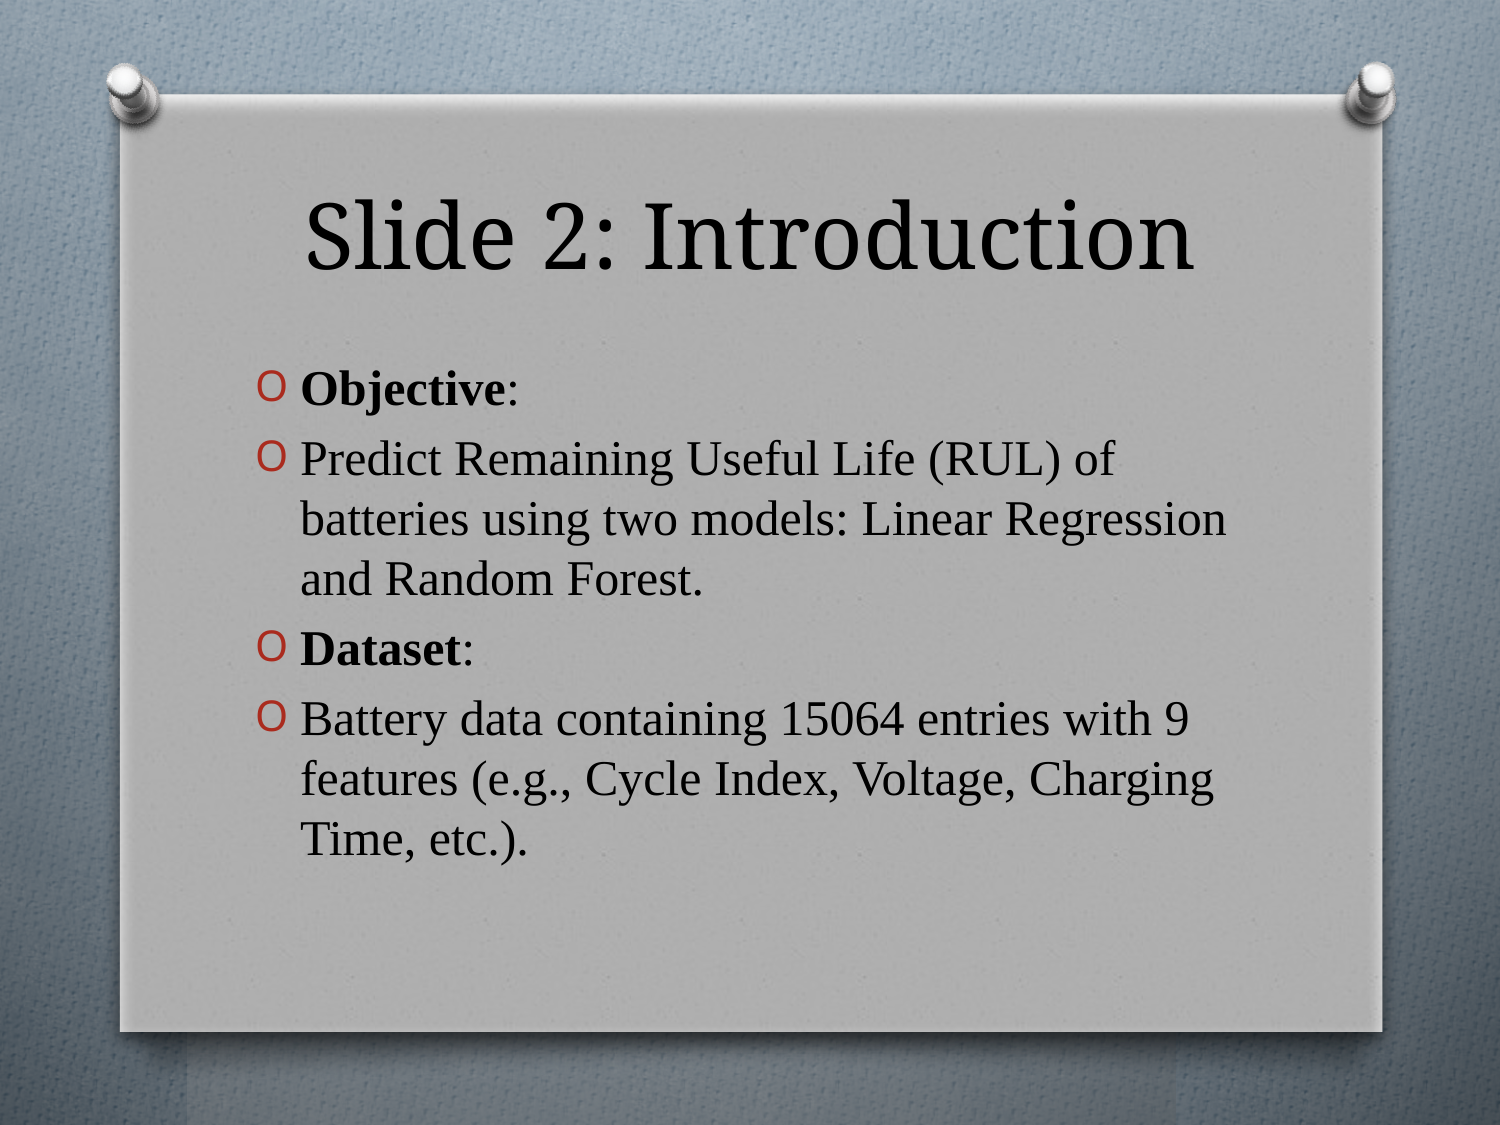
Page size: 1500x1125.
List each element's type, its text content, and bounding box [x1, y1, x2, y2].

picture [75, 29, 198, 153]
list Objective: Predict Remaining Useful Life (RUL) of batteries using two models: Linear Regression and Random Forest. Dataset: Battery data containing 15064 entries with 9 features (e.g., Cycle Index, Voltage, Charging Time, etc.). [240, 347, 1257, 939]
title Slide 2: Introduction [179, 134, 1323, 332]
picture [1317, 35, 1439, 156]
